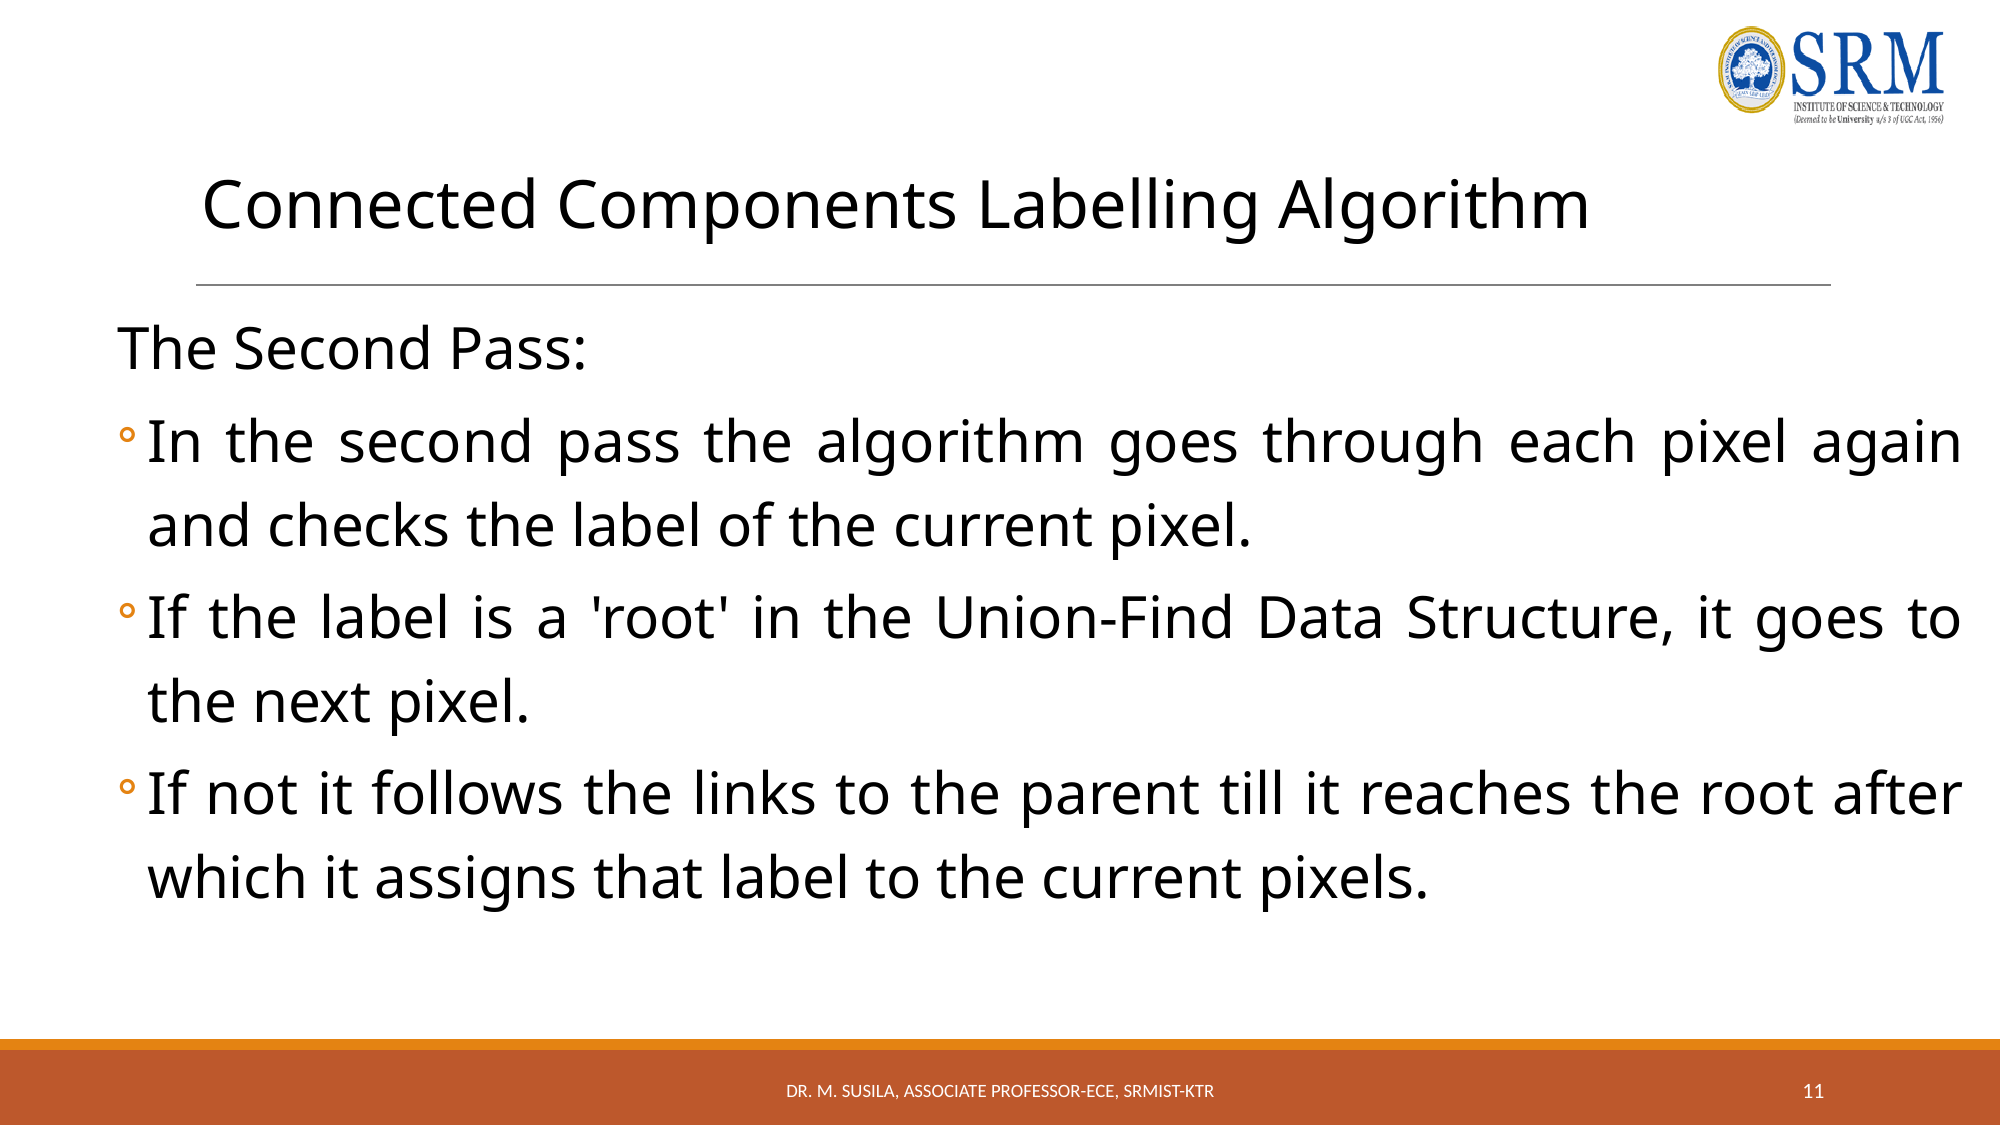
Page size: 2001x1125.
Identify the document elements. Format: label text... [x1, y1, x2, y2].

list The Second Pass: In the second pass the algorithm goes through each pixel again and checks the label of the current pixel. If the label is a 'root' in the Union-Find Data Structure, it goes to the next pixel. If not it follows the links to the parent till it reaches the root after which it assigns that label to the current pixels. [84, 290, 1964, 992]
slide_number ‹#› [1624, 1059, 1840, 1120]
footer DR. M. SUSILA, ASSOCIATE PROFESSOR-ECE, SRMIST-KTR [604, 1059, 1396, 1120]
text_box Connected Components Labelling Algorithm [186, 147, 1776, 256]
picture [1716, 18, 1951, 136]
